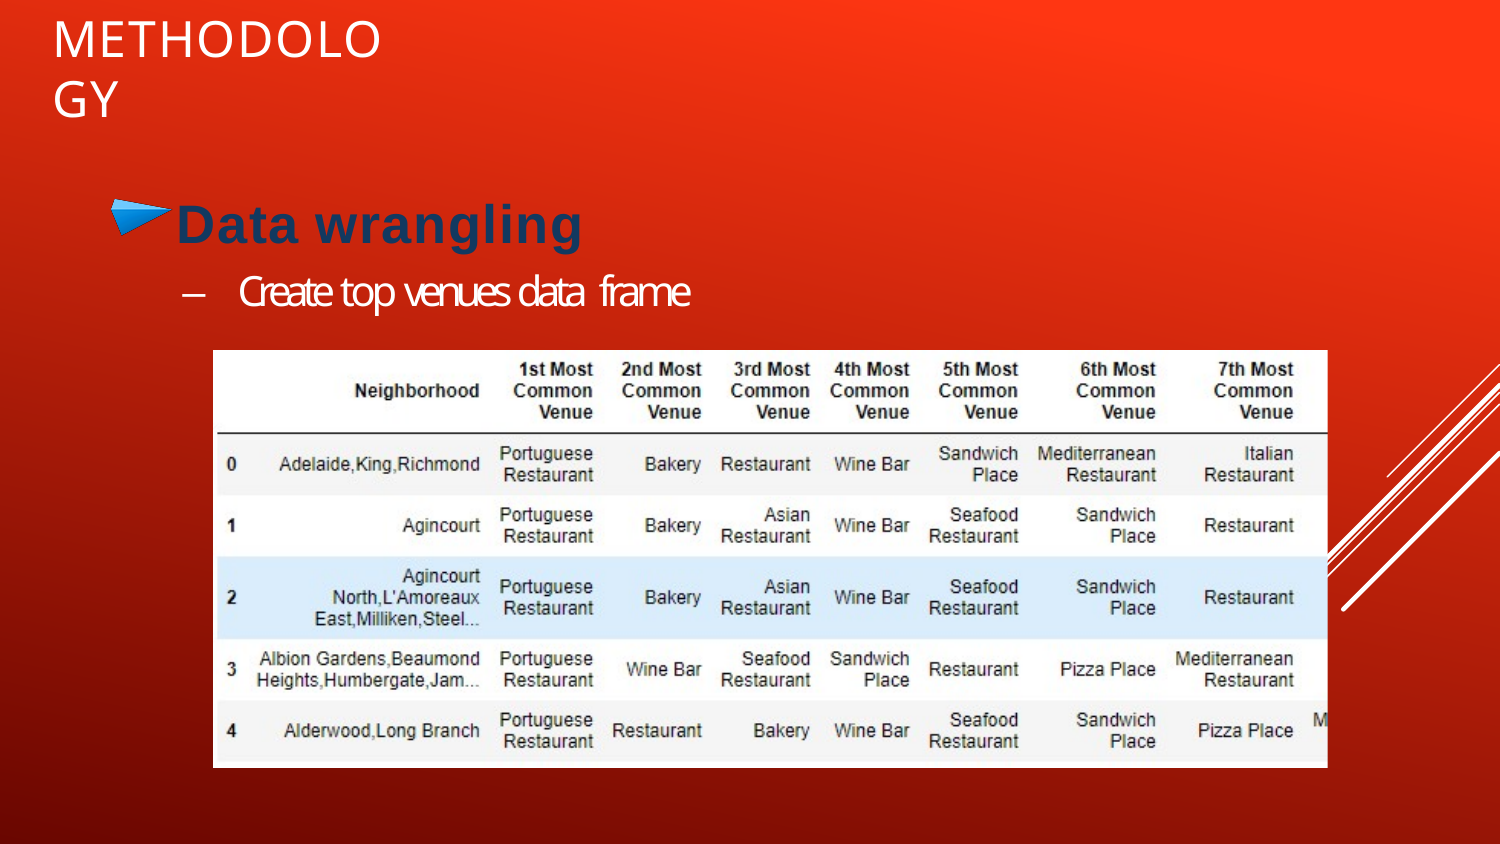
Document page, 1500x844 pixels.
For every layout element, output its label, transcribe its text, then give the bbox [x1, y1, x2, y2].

text_box Data wrangling – Create top venues data frame [173, 174, 762, 316]
text_box [107, 194, 173, 240]
title Methodology [50, 0, 387, 138]
text_box [213, 350, 1328, 768]
